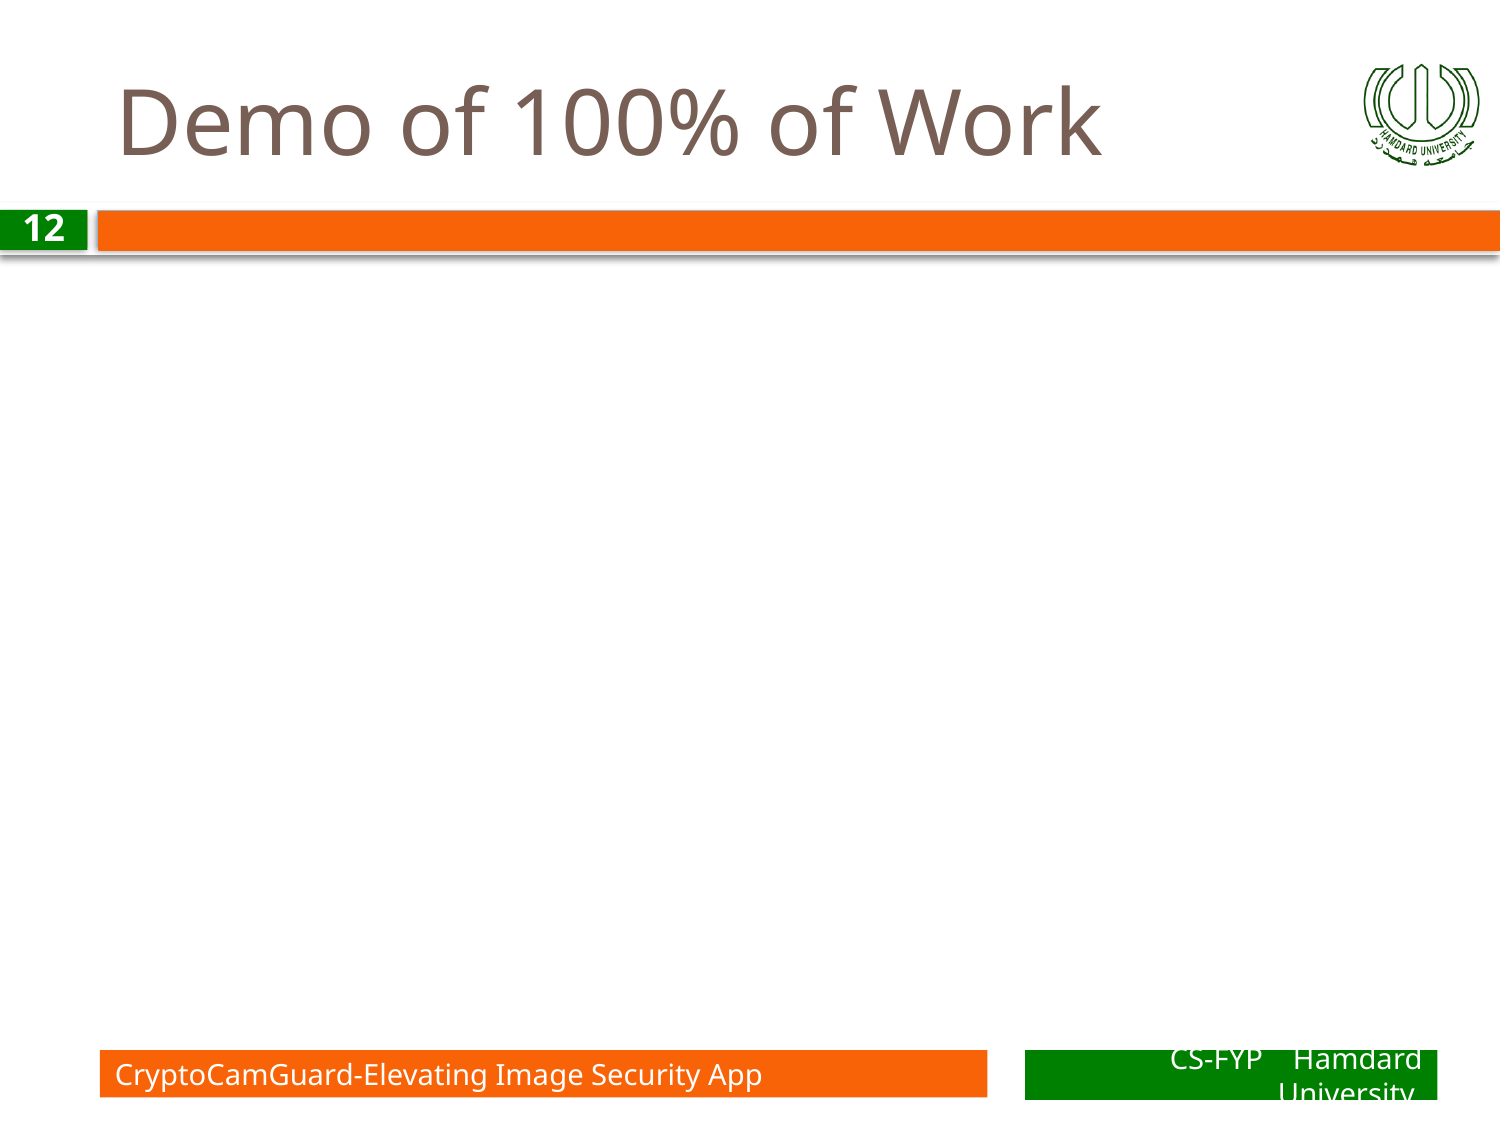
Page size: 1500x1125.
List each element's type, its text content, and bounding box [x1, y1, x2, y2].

picture [1362, 62, 1483, 168]
slide_number 12 [0, 209, 88, 250]
slide_number CS-FYP Hamdard University [1025, 1050, 1438, 1100]
title Demo of 100% of Work [100, 37, 1350, 200]
footer CryptoCamGuard-Elevating Image Security App [99, 1050, 988, 1098]
